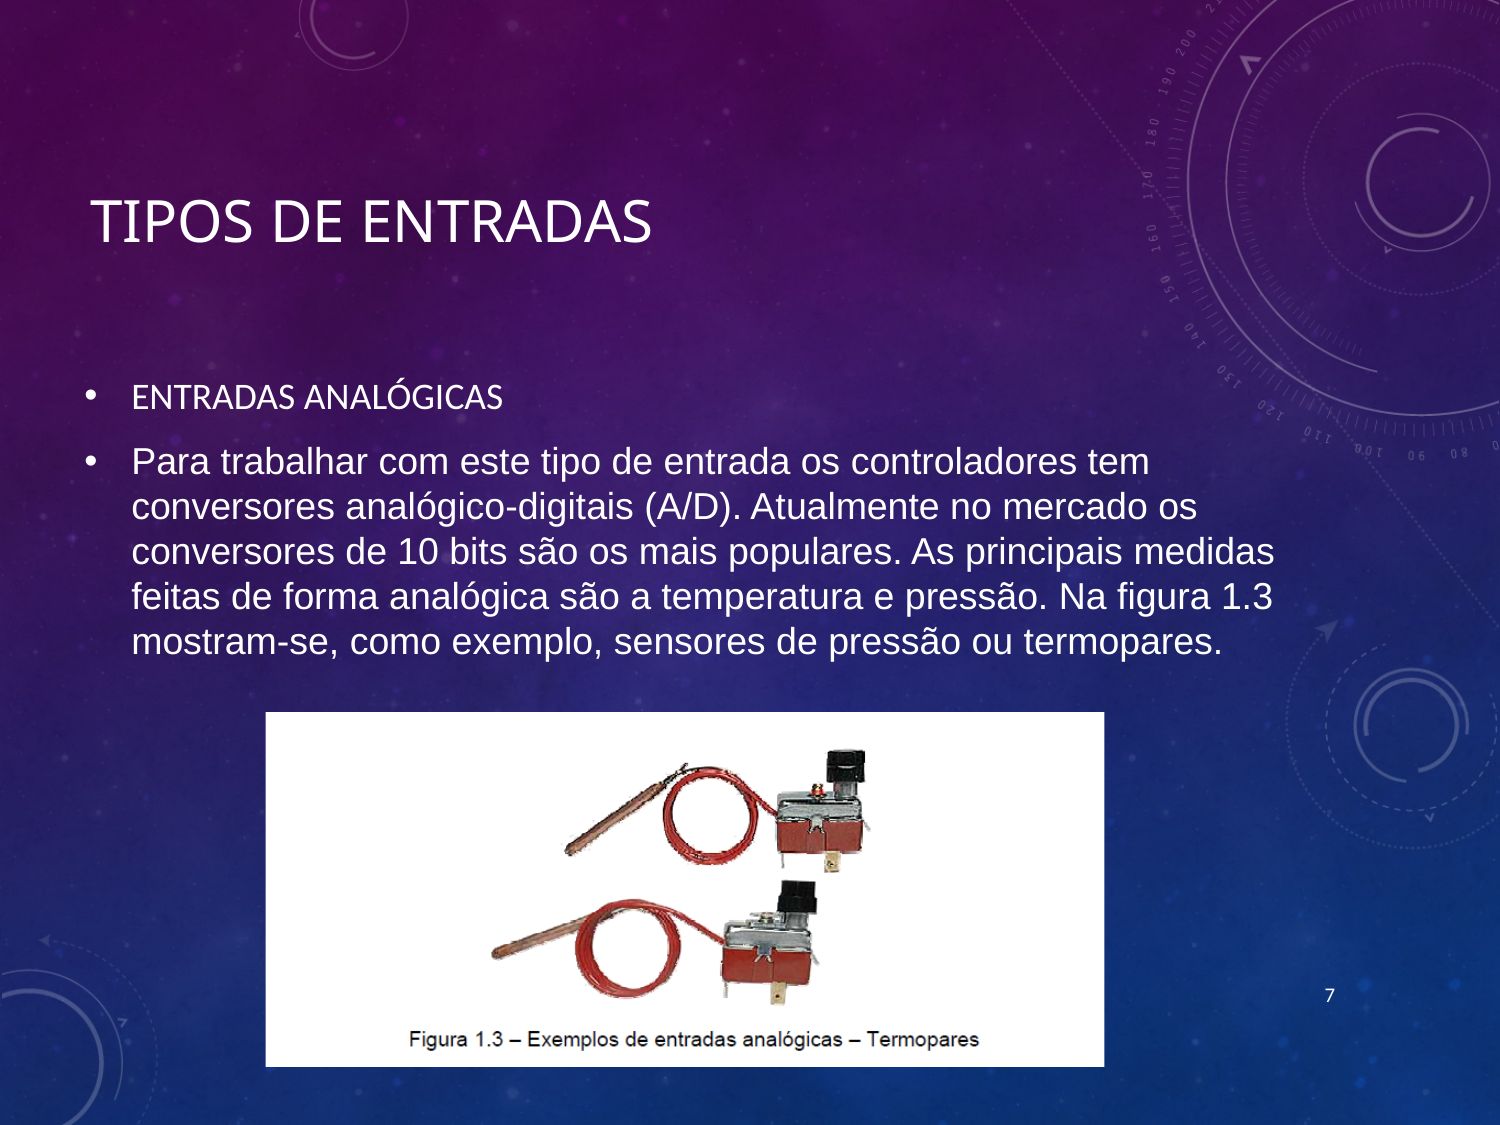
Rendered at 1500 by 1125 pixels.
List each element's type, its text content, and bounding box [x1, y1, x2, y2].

list ENTRADAS ANALÓGICAS Para trabalhar com este tipo de entrada os controladores tem conversores analógico-digitais (A/D). Atualmente no mercado os conversores de 10 bits são os mais populares. As principais medidas feitas de forma analógica são a temperatura e pressão. Na figura 1.3 mostram-se, como exemplo, sensores de pressão ou termopares. [69, 217, 1345, 817]
slide_number 7 [1281, 963, 1350, 1025]
picture [0, 0, 1500, 1125]
title TIPOS DE ENTRADAS [75, 99, 1350, 339]
